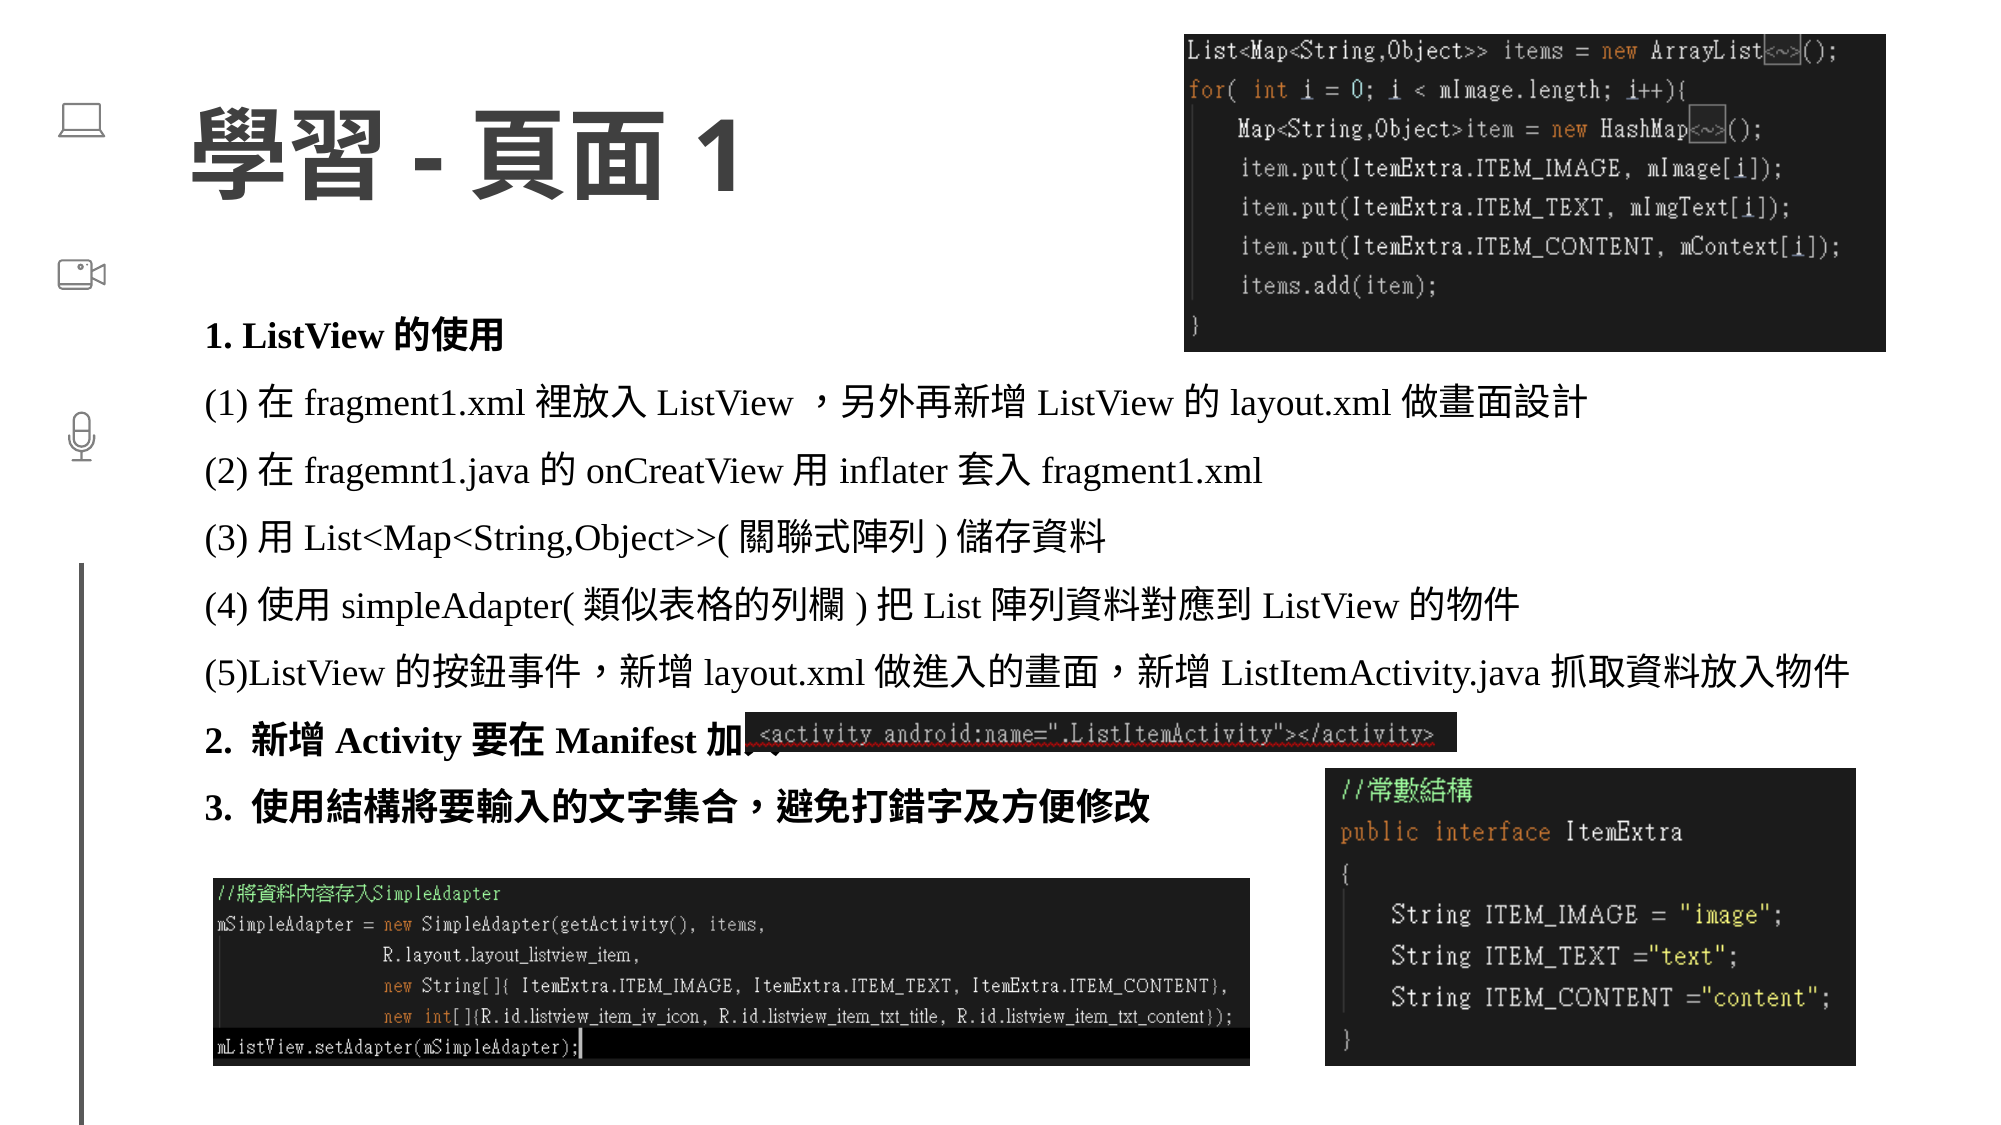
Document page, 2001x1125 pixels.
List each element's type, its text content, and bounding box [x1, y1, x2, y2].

picture [213, 878, 1250, 1066]
picture [1183, 34, 1886, 353]
text_box 學習-頁面1 [173, 83, 765, 219]
text_box 1. ListView的使用 (1)在fragment1.xml裡放入ListView，另外再新增ListView的layout.xml做畫面設計 (2)在fragemnt1.java的onCreatView用inflater套入fragment1.xml (3)用List<Map<String,Object>>(關聯式陣列)儲存資料 (4)使用simpleAdapter(類似表格的列欄)把List陣列資料對應到ListView的物件 (5)ListView的按鈕事件，新增layout.xml做進入的畫面，新增ListItemActivity.java抓取資料放入物件 2. 新增Activity要在Manifest加入 3. 使用結構將要輸入的文字集合，避免打錯字及方便修改 [189, 280, 1886, 836]
picture [1325, 768, 1856, 1066]
picture [745, 712, 1457, 752]
